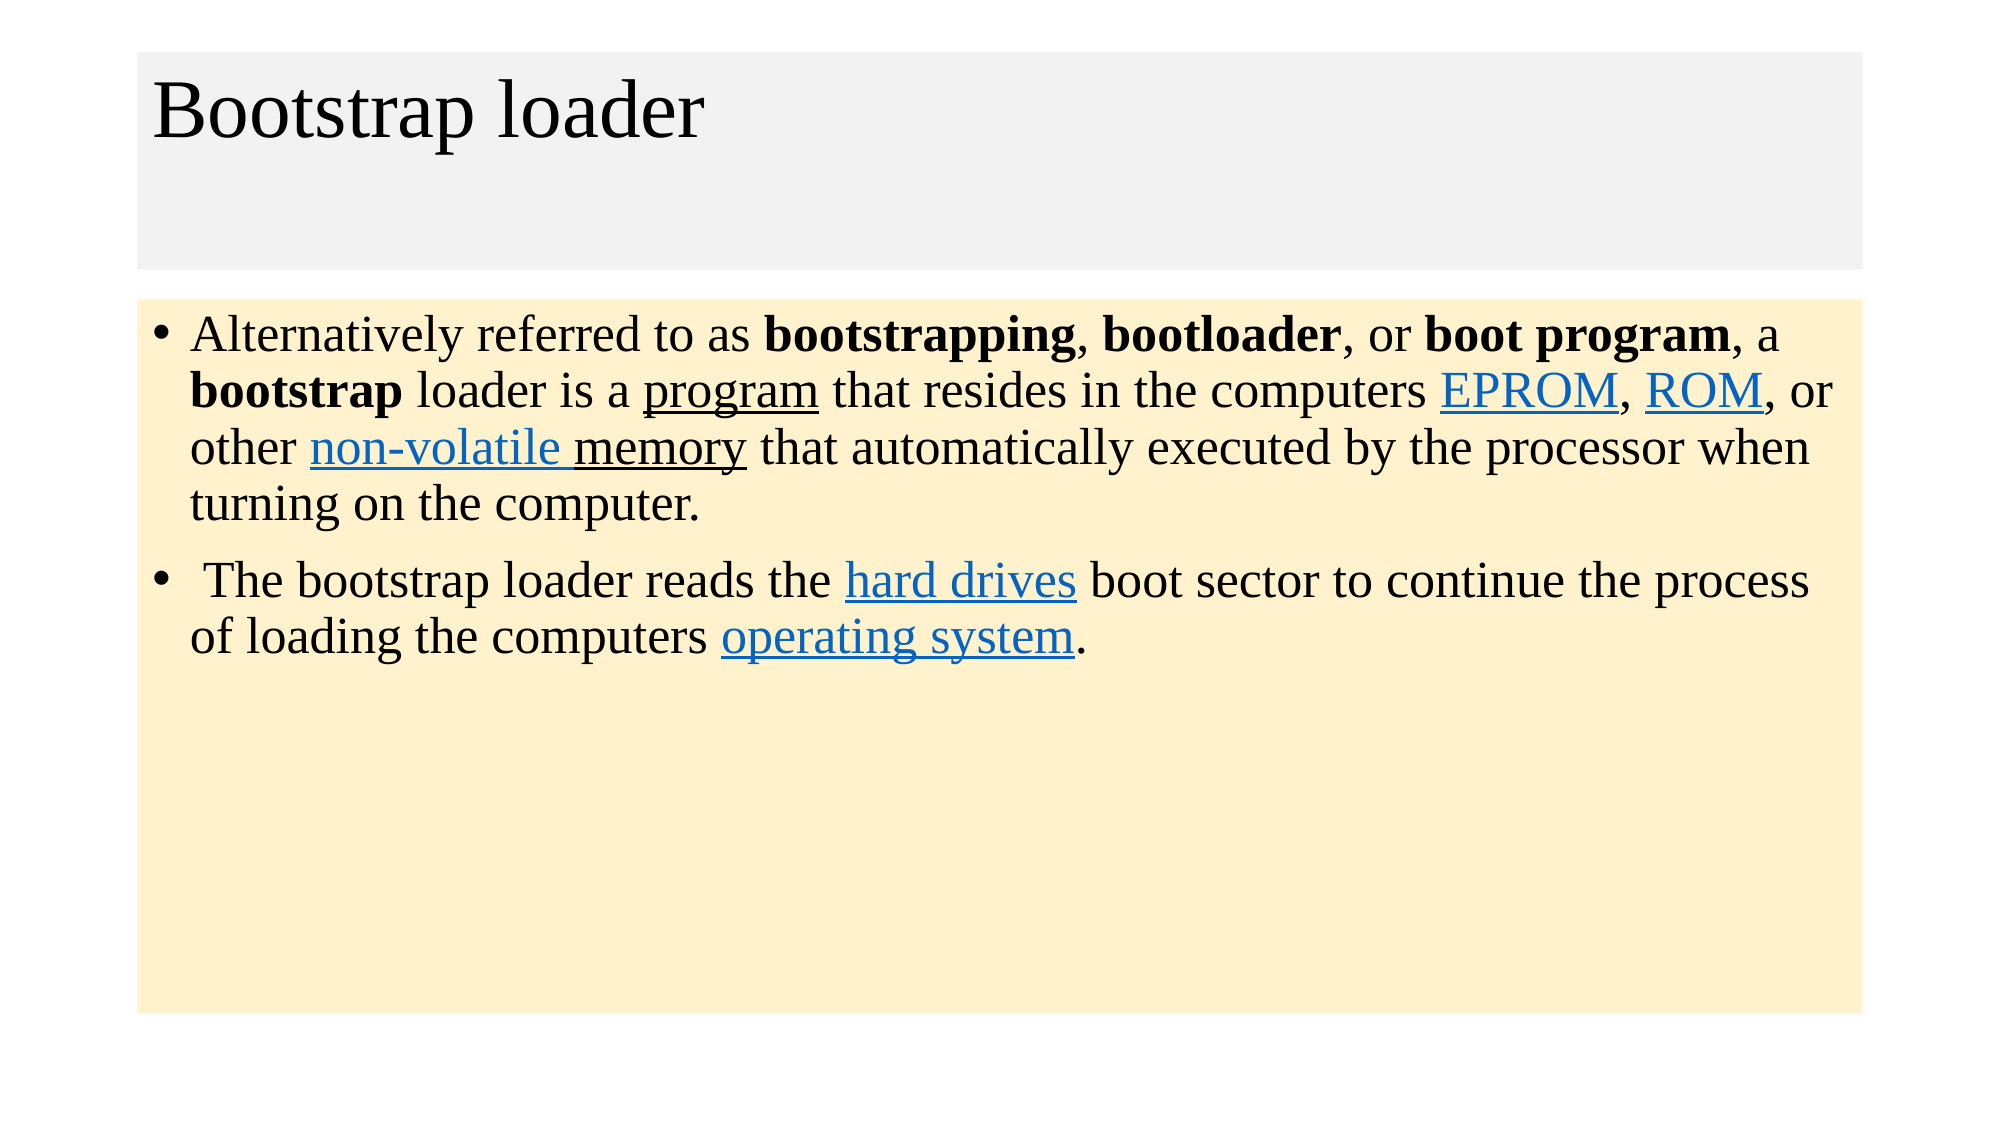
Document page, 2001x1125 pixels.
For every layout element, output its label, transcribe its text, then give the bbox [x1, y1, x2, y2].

list Alternatively referred to as bootstrapping, bootloader, or boot program, a bootstrap loader is a program that resides in the computers EPROM, ROM, or other non-volatile memory that automatically executed by the processor when turning on the computer. The bootstrap loader reads the hard drives boot sector to continue the process of loading the computers operating system. [137, 299, 1863, 1014]
title Bootstrap loader [137, 52, 1863, 270]
